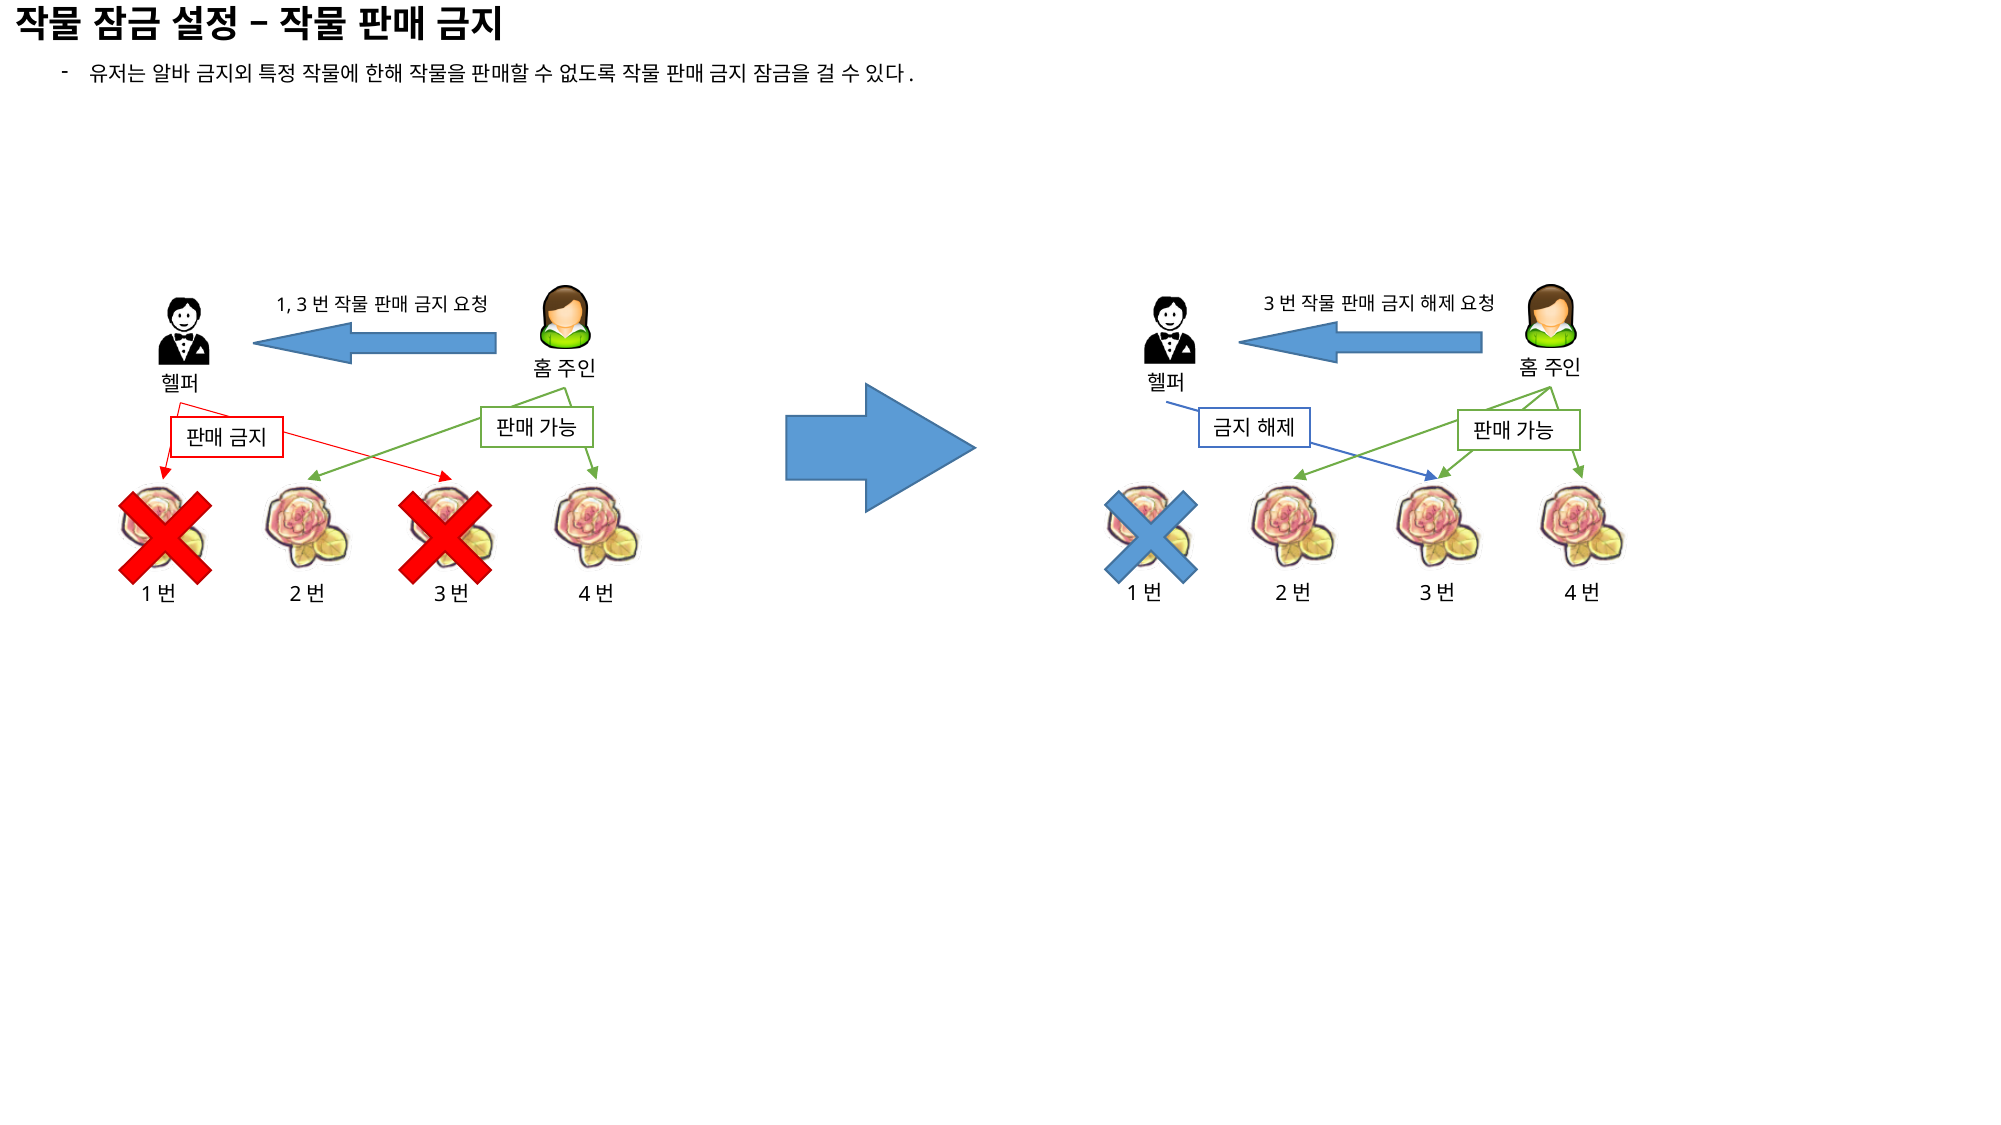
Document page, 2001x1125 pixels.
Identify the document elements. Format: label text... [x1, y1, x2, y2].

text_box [260, 480, 355, 614]
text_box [162, 403, 180, 480]
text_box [307, 388, 564, 480]
title 작물 잠금 설정 – 작물 판매 금지 [0, 0, 2000, 54]
text_box [252, 323, 497, 365]
picture [532, 285, 597, 349]
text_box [116, 479, 210, 614]
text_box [405, 480, 499, 614]
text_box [549, 479, 644, 614]
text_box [564, 388, 597, 480]
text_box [180, 403, 307, 480]
text_box [397, 562, 405, 577]
text_box 헬퍼 [146, 363, 215, 403]
text_box 1, 3번 작물 판매 금지 요청 [261, 285, 504, 323]
text_box 홈 주인 [518, 348, 611, 388]
text_box [785, 382, 978, 514]
text_box [397, 498, 405, 513]
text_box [1076, 284, 1629, 613]
picture [158, 297, 210, 365]
text_box 유저는 알바 금지외 특정 작물에 한해 작물을 판매할 수 없도록 작물 판매 금지 잠금을 걸 수 있다. [46, 53, 930, 94]
